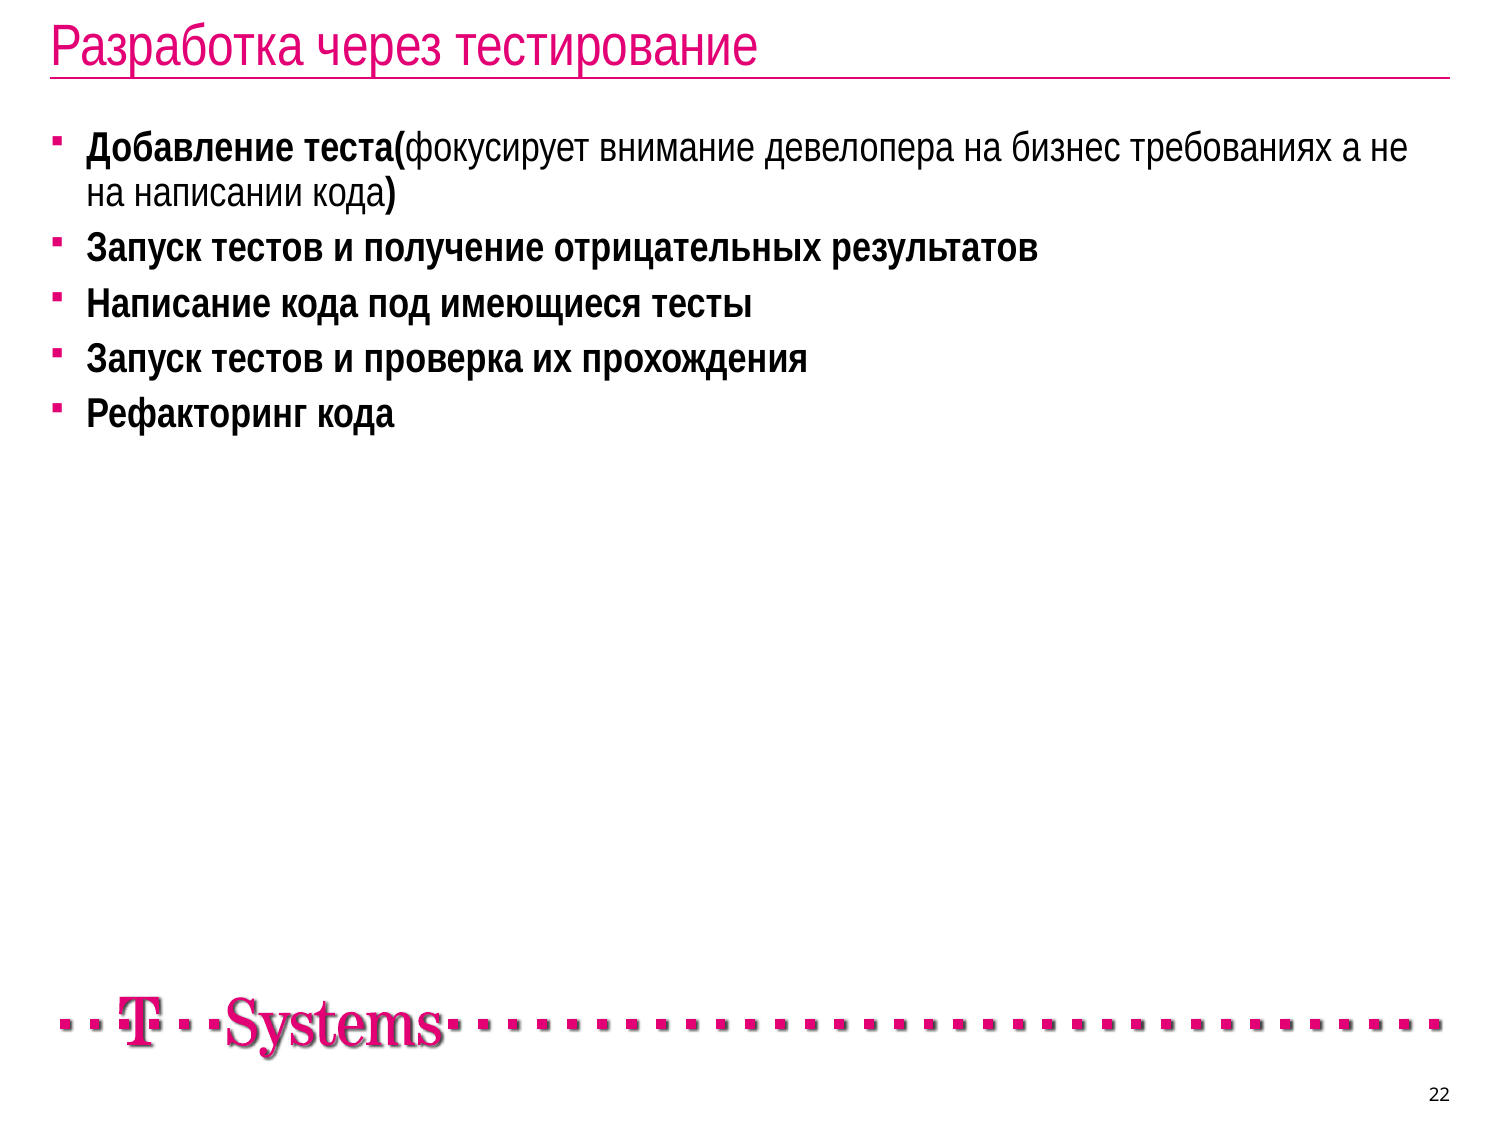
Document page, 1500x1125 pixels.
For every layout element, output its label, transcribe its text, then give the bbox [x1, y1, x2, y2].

list Добавление теста(фокусирует внимание девелопера на бизнес требованиях а не на написании кода) Запуск тестов и получение отрицательных результатов Написание кода под имеющиеся тесты Запуск тестов и проверка их прохождения Рефакторинг кода [50, 125, 1450, 988]
title Разработка через тестирование [50, 14, 1450, 91]
slide_number 22 [1361, 1082, 1451, 1107]
